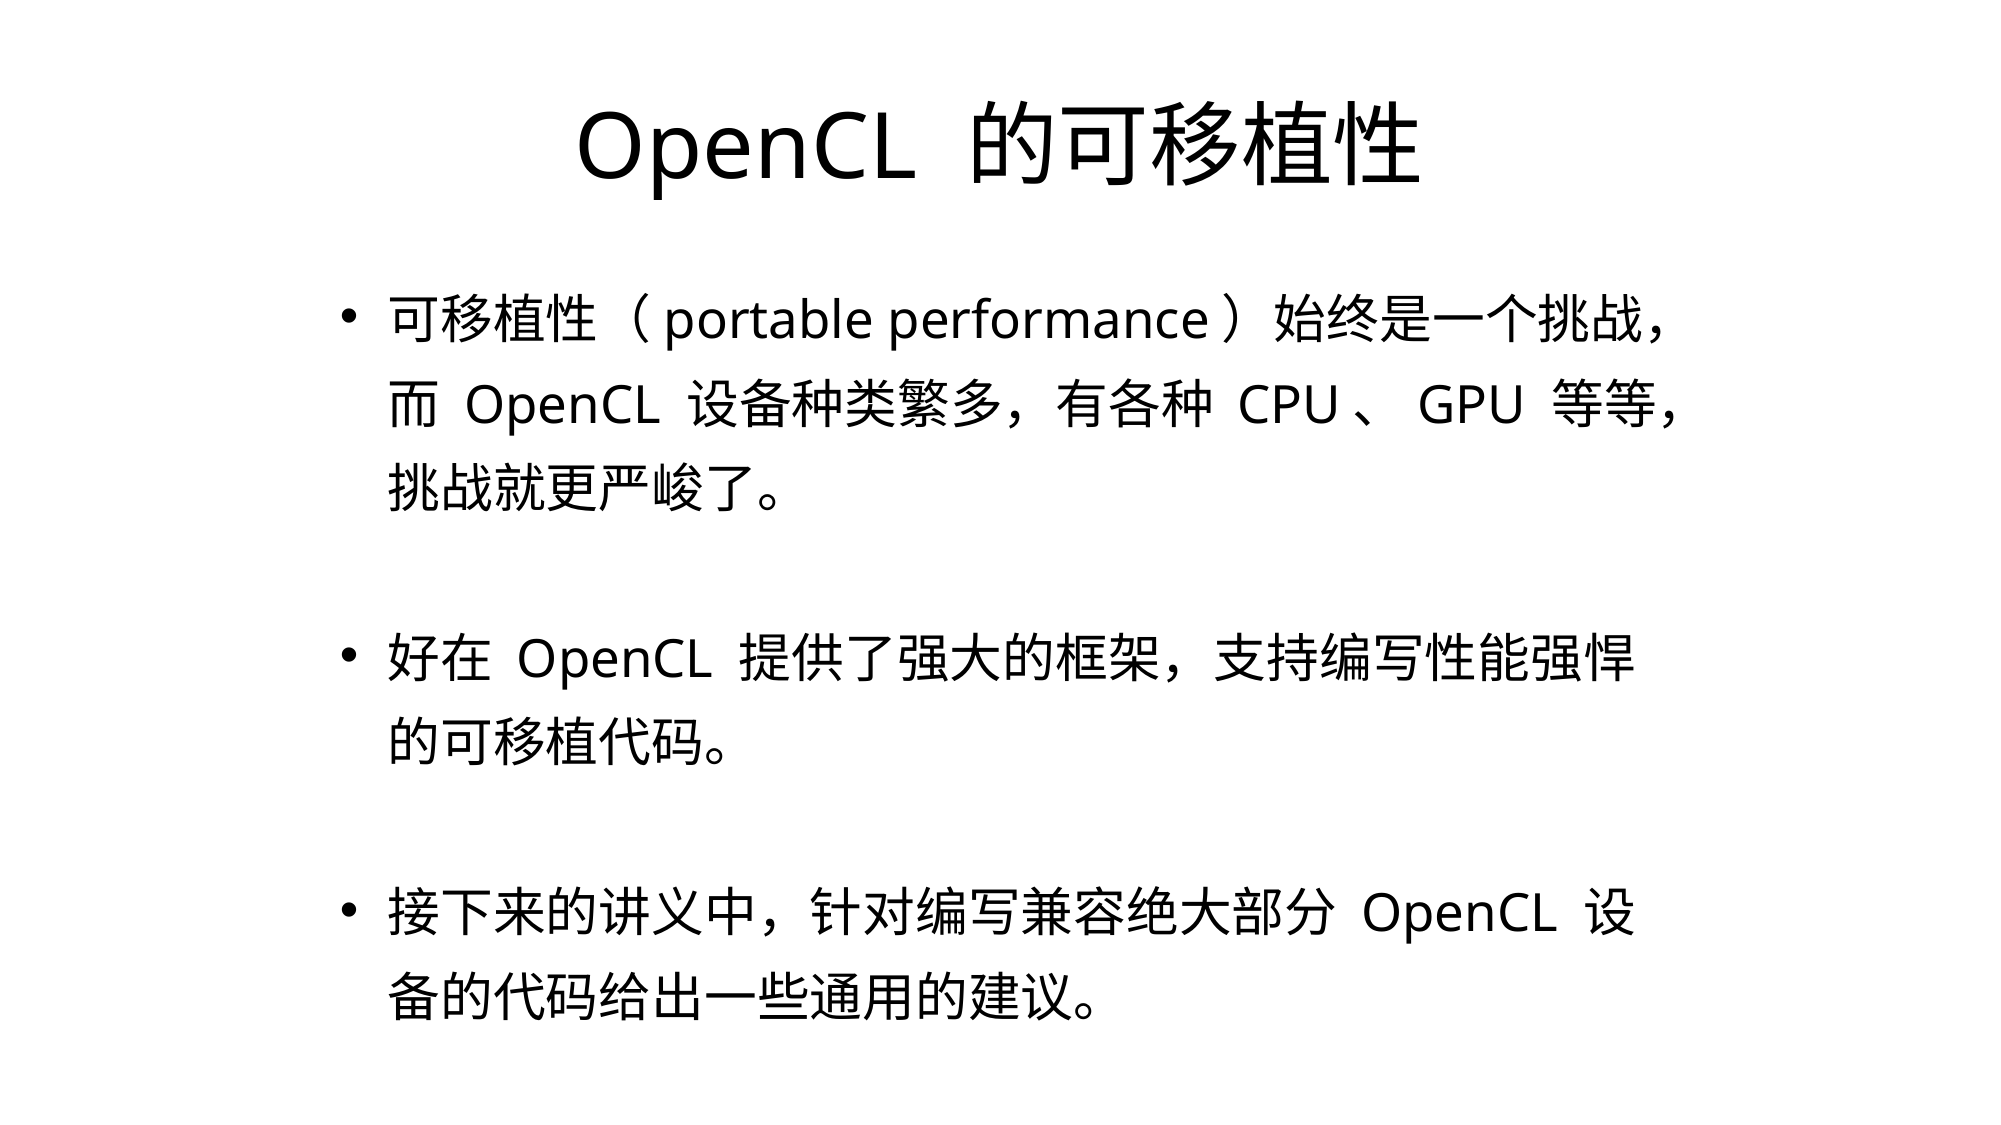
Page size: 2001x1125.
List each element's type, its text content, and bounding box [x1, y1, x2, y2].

text_box OpenCL 的可移植性 [279, 45, 1721, 233]
text_box 可移植性（portable performance）始终是一个挑战，而 OpenCL 设备种类繁多，有各种 CPU、GPU 等等，挑战就更严峻了。 好在 OpenCL 提供了强大的框架，支持编写性能强悍的可移植代码。 接下来的讲义中，针对编写兼容绝大部分 OpenCL 设备的代码给出一些通用的建议。 [324, 262, 1675, 1047]
